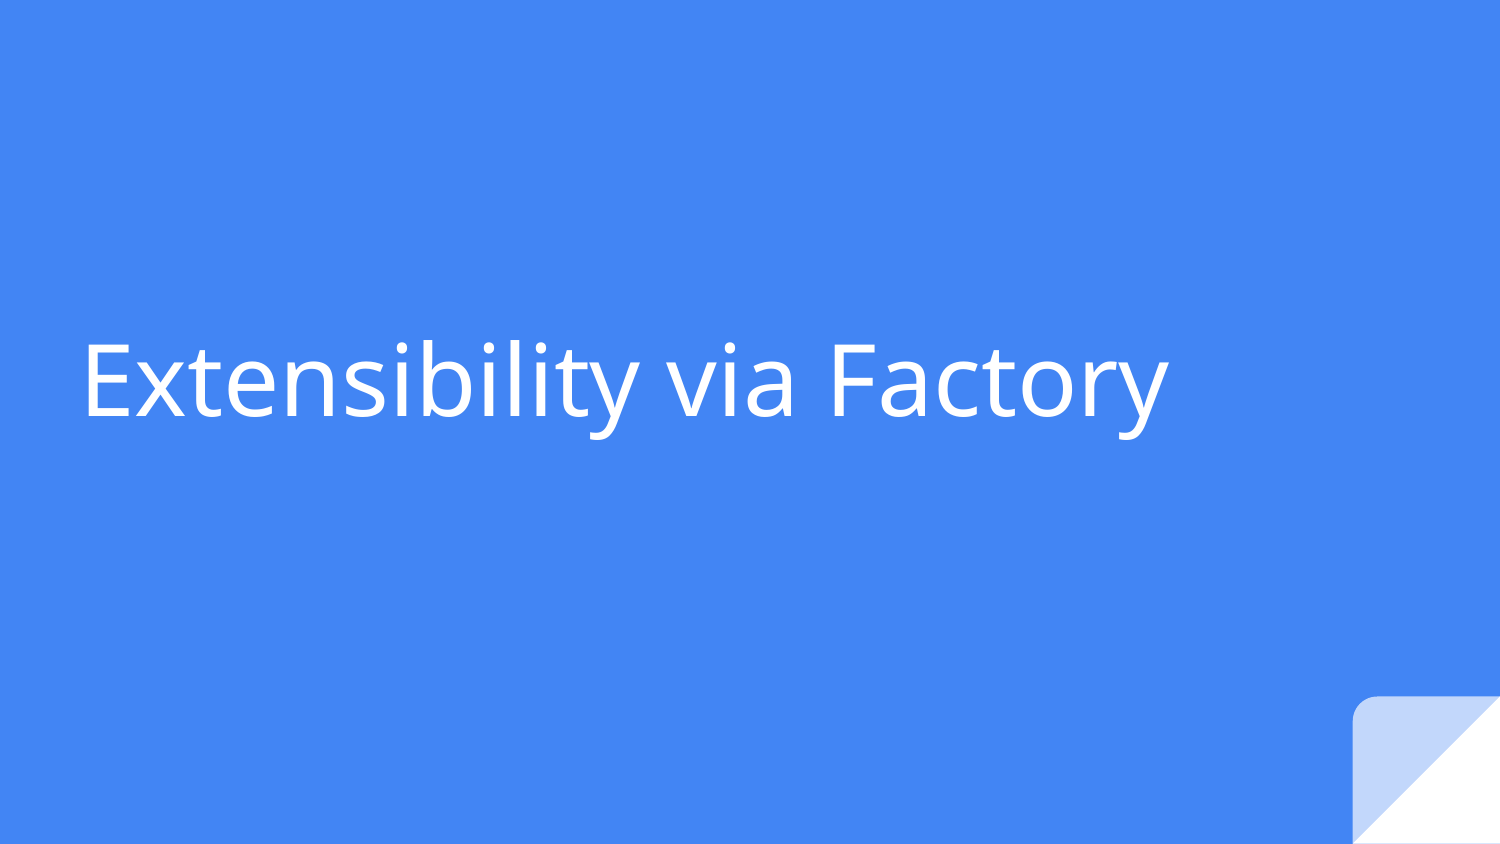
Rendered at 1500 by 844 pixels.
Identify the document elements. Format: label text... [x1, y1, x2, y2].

title Extensibility via Factory [64, 298, 1413, 452]
